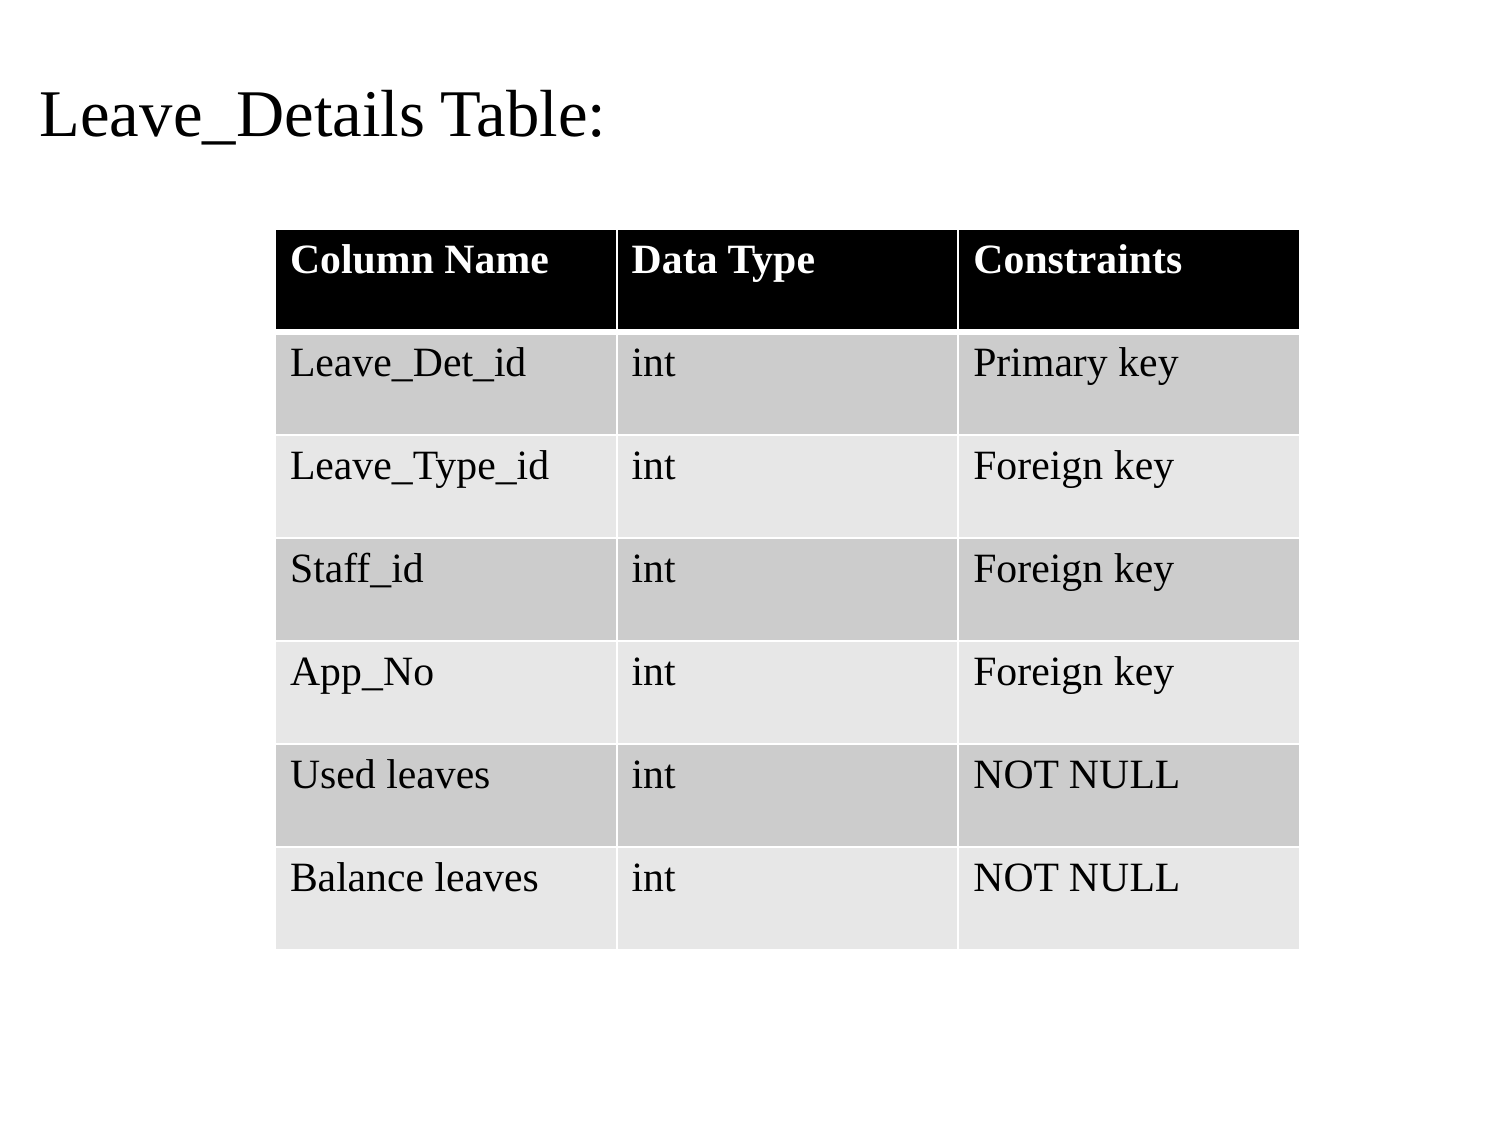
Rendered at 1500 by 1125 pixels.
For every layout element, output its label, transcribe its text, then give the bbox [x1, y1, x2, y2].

table_cell Staff_id [276, 539, 616, 640]
table_cell App_No [276, 642, 616, 743]
table_cell NOT NULL [959, 848, 1299, 949]
table_cell Foreign key [959, 539, 1299, 640]
table_cell int [618, 745, 957, 846]
table_cell Foreign key [959, 642, 1299, 743]
table_cell Primary key [959, 335, 1299, 434]
table_header Data Type [618, 230, 957, 329]
table_cell NOT NULL [959, 745, 1299, 846]
table_cell Foreign key [959, 436, 1299, 537]
table_cell Leave_Type_id [276, 436, 616, 537]
table_cell int [618, 642, 957, 743]
table_cell Leave_Det_id [276, 335, 616, 434]
table_cell int [618, 436, 957, 537]
table_cell Used leaves [276, 745, 616, 846]
table_cell int [618, 335, 957, 434]
table_header Column Name [276, 230, 616, 329]
text_box Leave_Details Table: [24, 62, 763, 158]
table_cell int [618, 848, 957, 949]
title [75, 37, 1425, 225]
table_header Constraints [959, 230, 1299, 329]
table_cell Balance leaves [276, 848, 616, 949]
table_cell int [618, 539, 957, 640]
